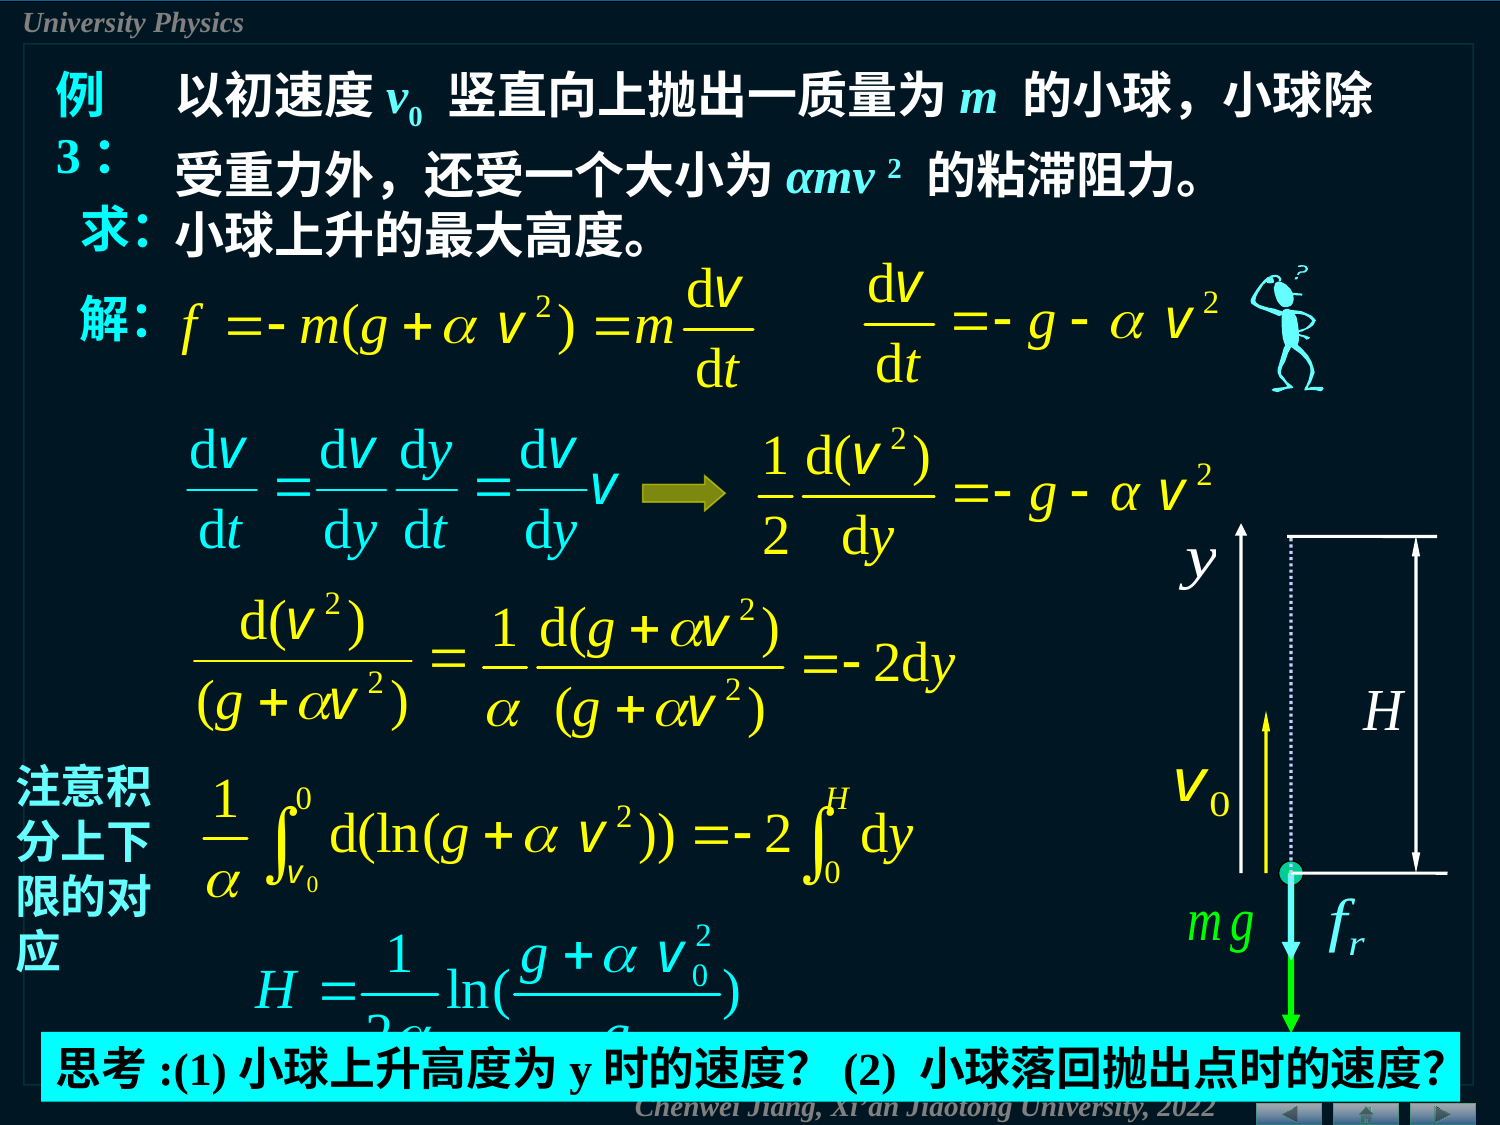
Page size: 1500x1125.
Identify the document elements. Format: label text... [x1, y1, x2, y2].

text_box 思考:(1)小球上升高度为y时的速度？(2) 小球落回抛出点时的速度？ [41, 1031, 1461, 1102]
text_box 小球上升的最大高度。 [159, 183, 747, 254]
text_box [1411, 537, 1421, 685]
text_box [177, 414, 685, 571]
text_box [193, 762, 928, 910]
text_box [748, 410, 1223, 577]
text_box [854, 248, 1229, 396]
text_box [1234, 523, 1248, 874]
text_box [161, 253, 768, 401]
text_box 求： [65, 177, 301, 265]
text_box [1176, 585, 1217, 597]
text_box 例3： [41, 55, 207, 191]
text_box [689, 475, 726, 511]
text_box 以初速度v0 竖直向上抛出一质量为m 的小球，小球除受重力外，还受一个大小为αmv 2 的粘滞阻力。 [159, 42, 1422, 212]
text_box [1411, 742, 1421, 874]
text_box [1176, 749, 1229, 822]
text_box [184, 575, 469, 742]
text_box 注意积分上下限的对应 [0, 750, 185, 985]
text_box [1184, 907, 1267, 959]
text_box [1250, 264, 1324, 393]
text_box 解： [64, 280, 156, 355]
text_box [1278, 860, 1304, 886]
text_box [473, 582, 966, 749]
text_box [244, 909, 752, 1075]
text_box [1357, 685, 1417, 734]
text_box [1284, 961, 1298, 1031]
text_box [1313, 889, 1367, 959]
text_box [1284, 873, 1298, 961]
text_box [1261, 710, 1271, 874]
